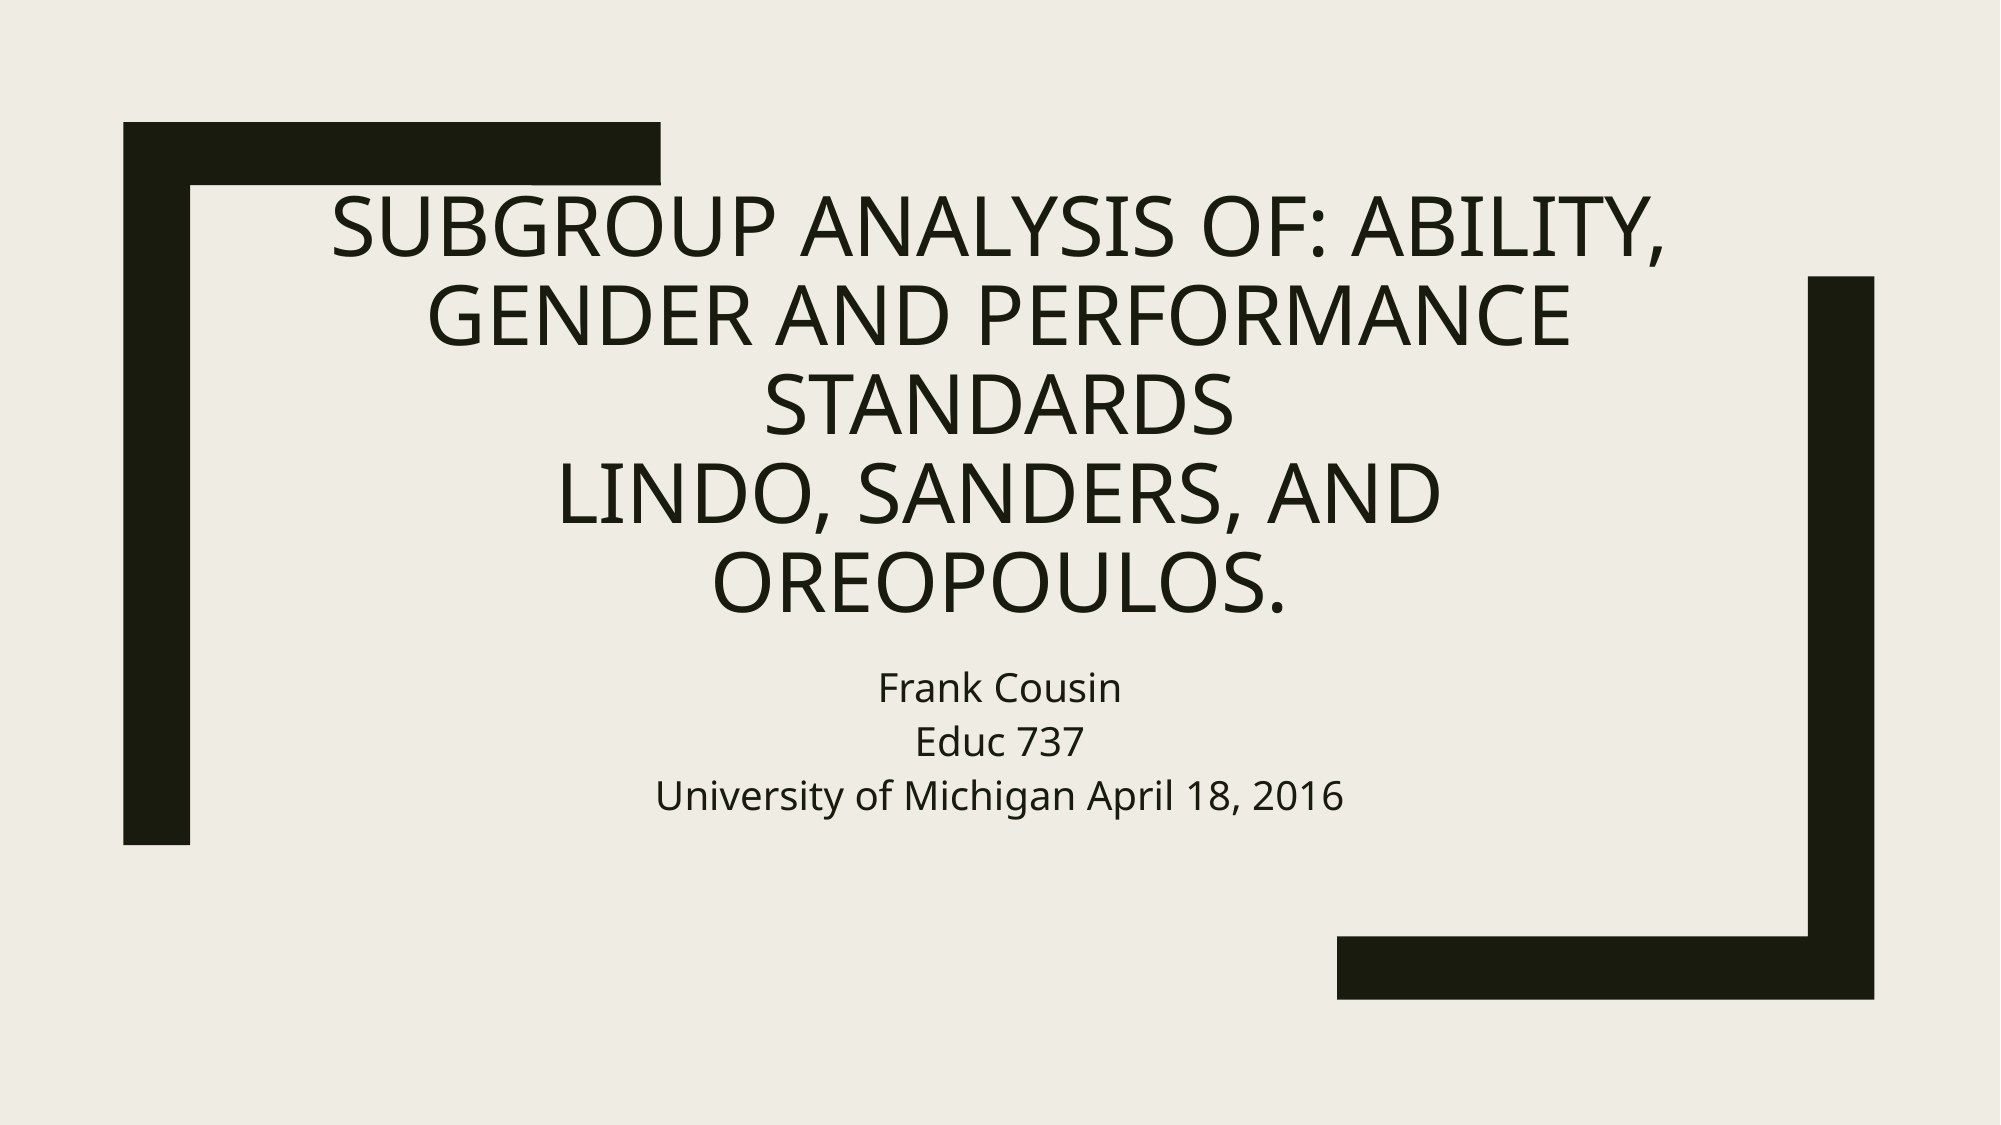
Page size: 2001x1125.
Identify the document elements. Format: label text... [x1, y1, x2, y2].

title Subgroup analysis of: Ability, Gender and Performance Standards Lindo, Sanders, and Oreopoulos. [314, 293, 1686, 638]
subtitle Frank Cousin Educ 737 University of Michigan April 18, 2016 [439, 649, 1561, 828]
